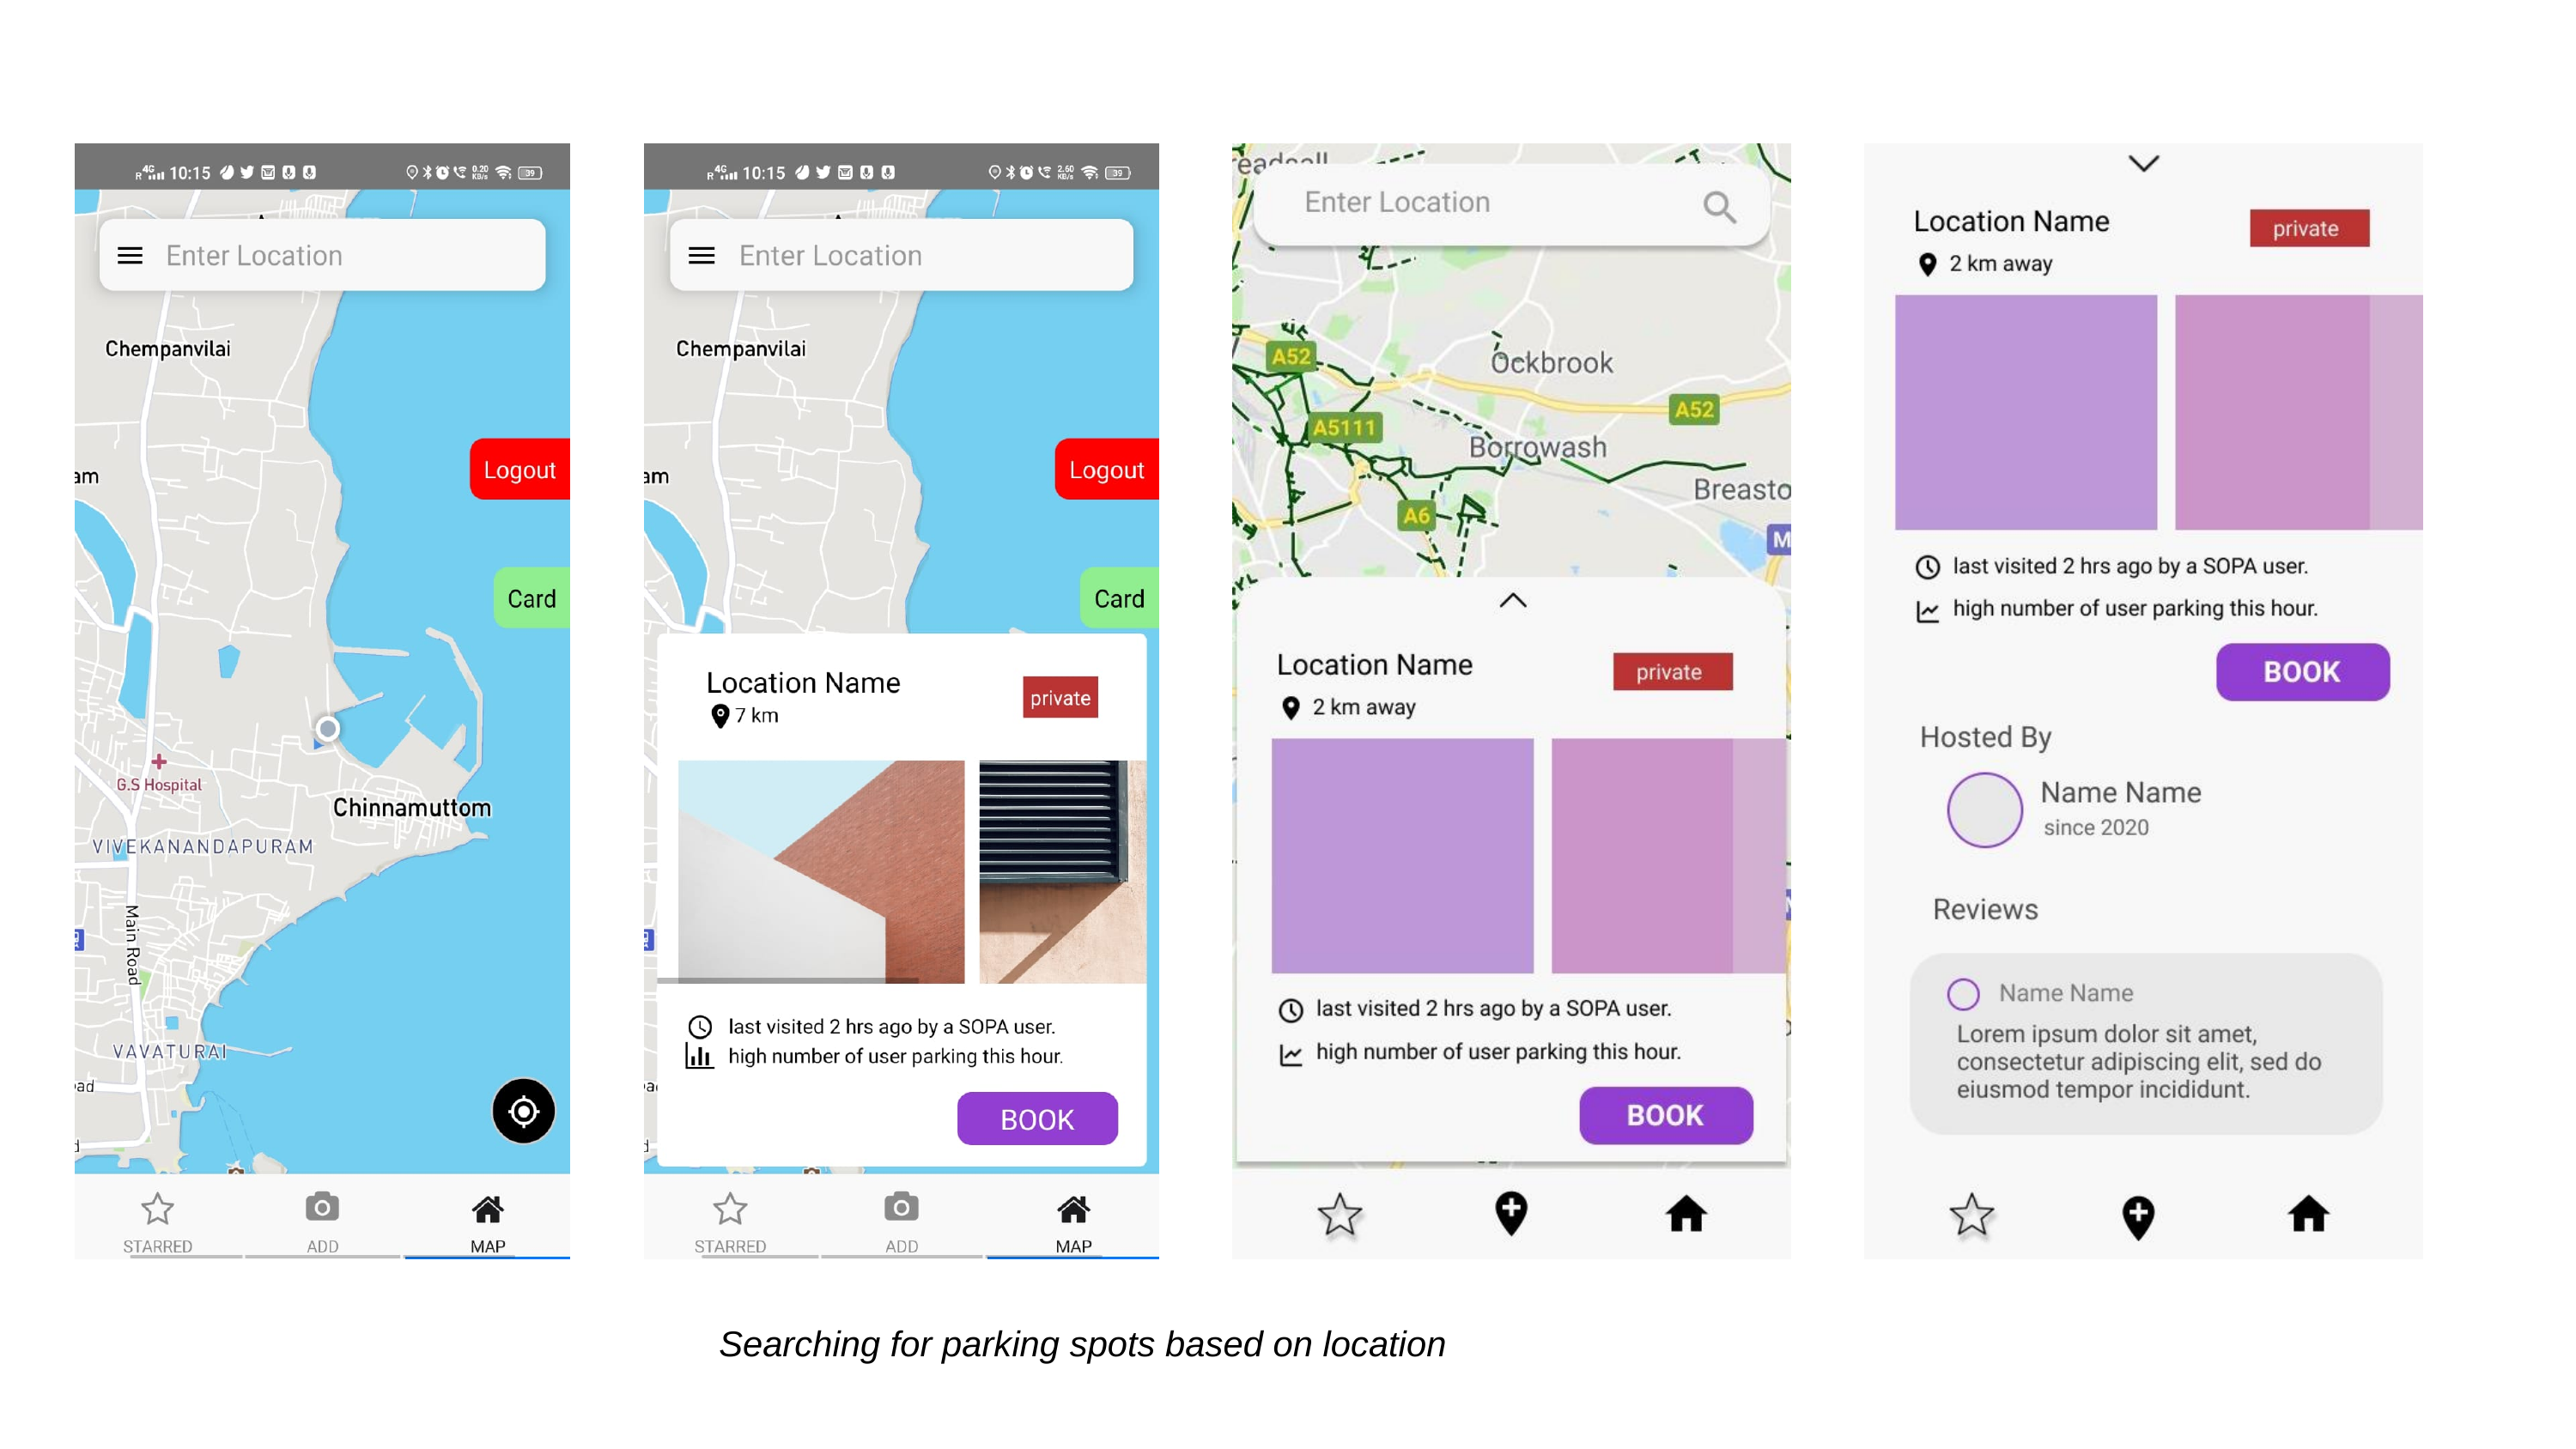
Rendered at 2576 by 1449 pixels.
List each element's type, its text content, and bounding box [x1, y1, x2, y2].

picture [1864, 143, 2423, 1260]
picture [1232, 143, 1791, 1260]
picture [75, 143, 570, 1260]
text_box Searching for parking spots based on location [706, 1307, 1870, 1377]
picture [643, 143, 1159, 1260]
